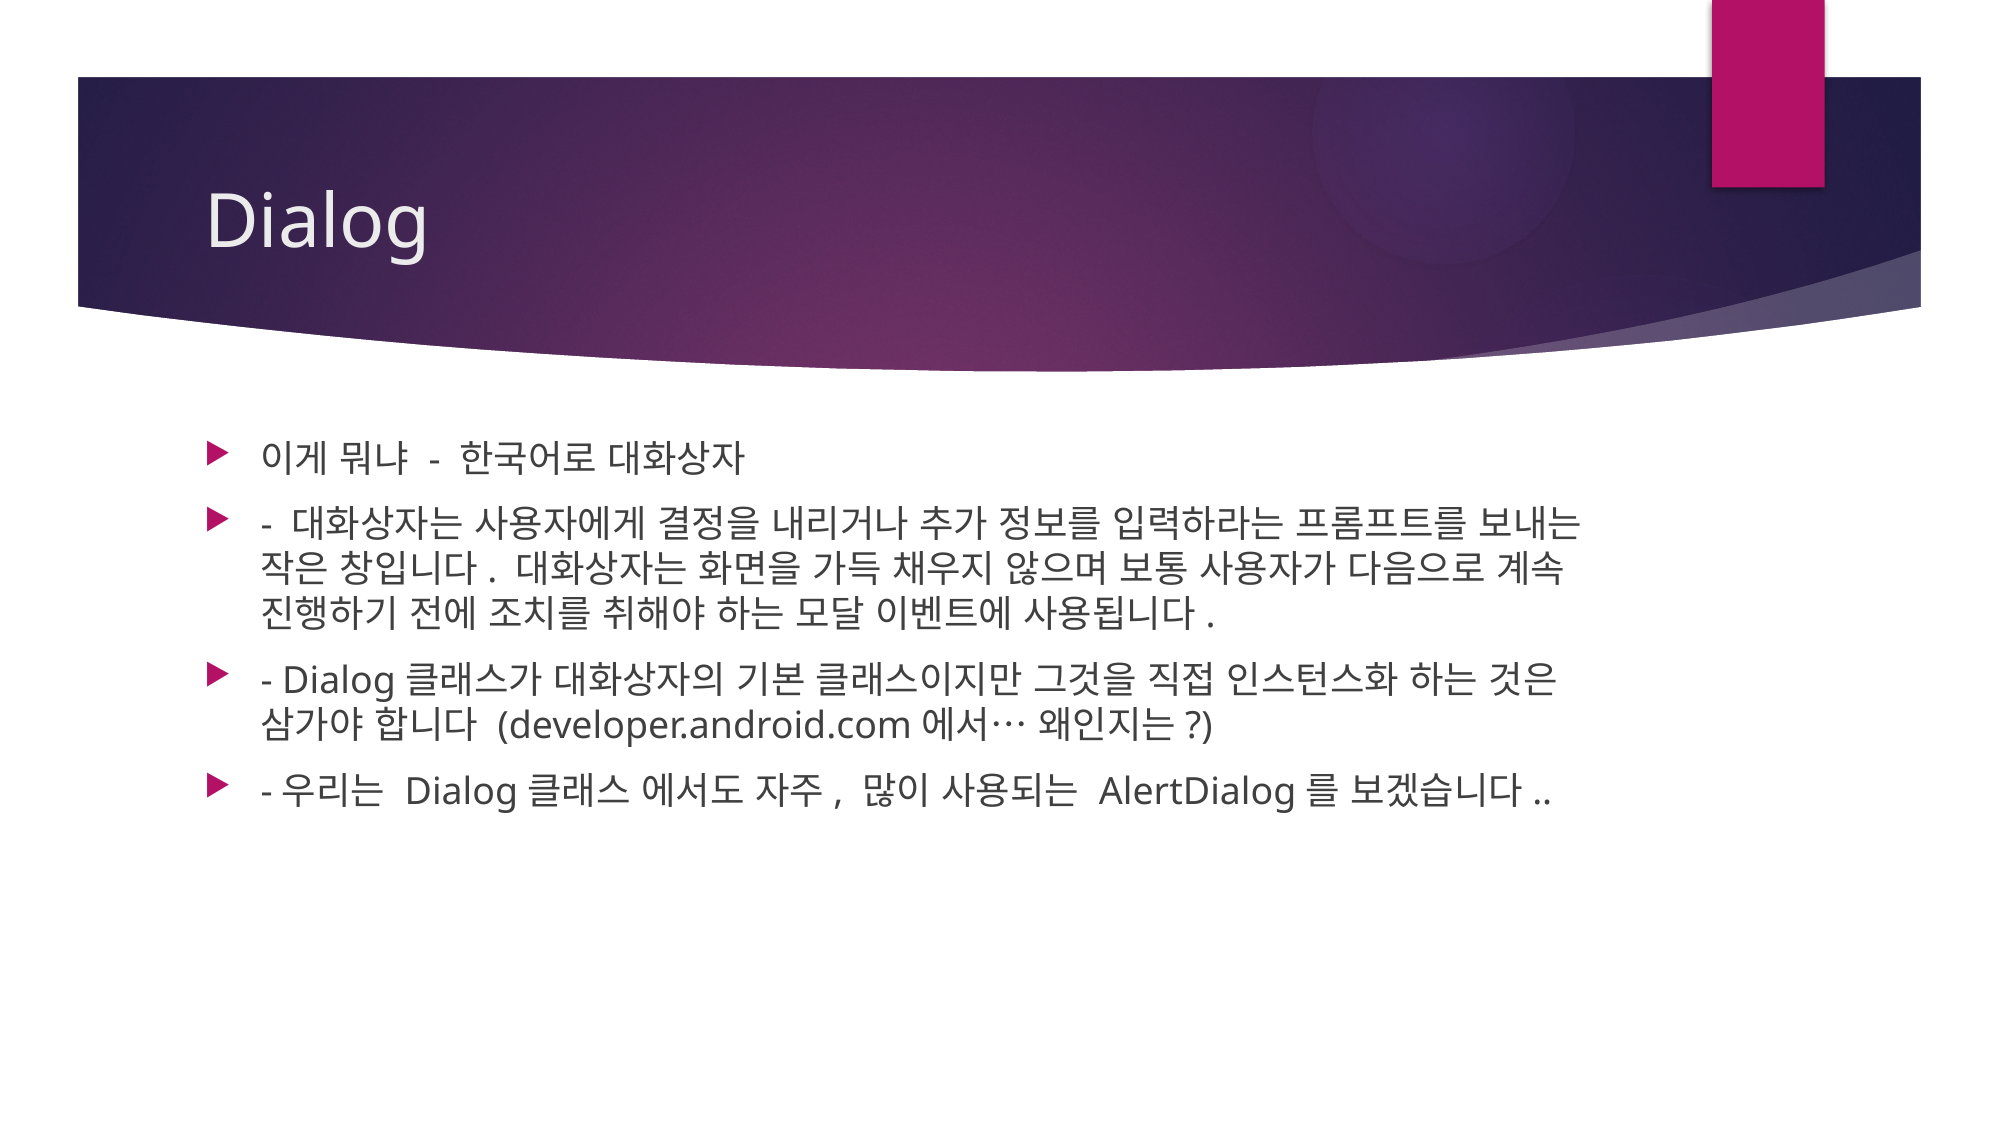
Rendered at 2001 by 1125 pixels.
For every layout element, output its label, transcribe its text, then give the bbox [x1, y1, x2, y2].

list 이게 뭐냐 - 한국어로 대화상자 - 대화상자는 사용자에게 결정을 내리거나 추가 정보를 입력하라는 프롬프트를 보내는 작은 창입니다. 대화상자는 화면을 가득 채우지 않으며 보통 사용자가 다음으로 계속 진행하기 전에 조치를 취해야 하는 모달 이벤트에 사용됩니다. - Dialog클래스가 대화상자의 기본 클래스이지만 그것을 직접 인스턴스화 하는 것은 삼가야 합니다 (developer.android.com에서… 왜인지는?) -우리는 Dialog클래스 에서도 자주, 많이 사용되는 AlertDialog를 보겠습니다.. [189, 427, 1638, 988]
title Dialog [189, 159, 1627, 276]
